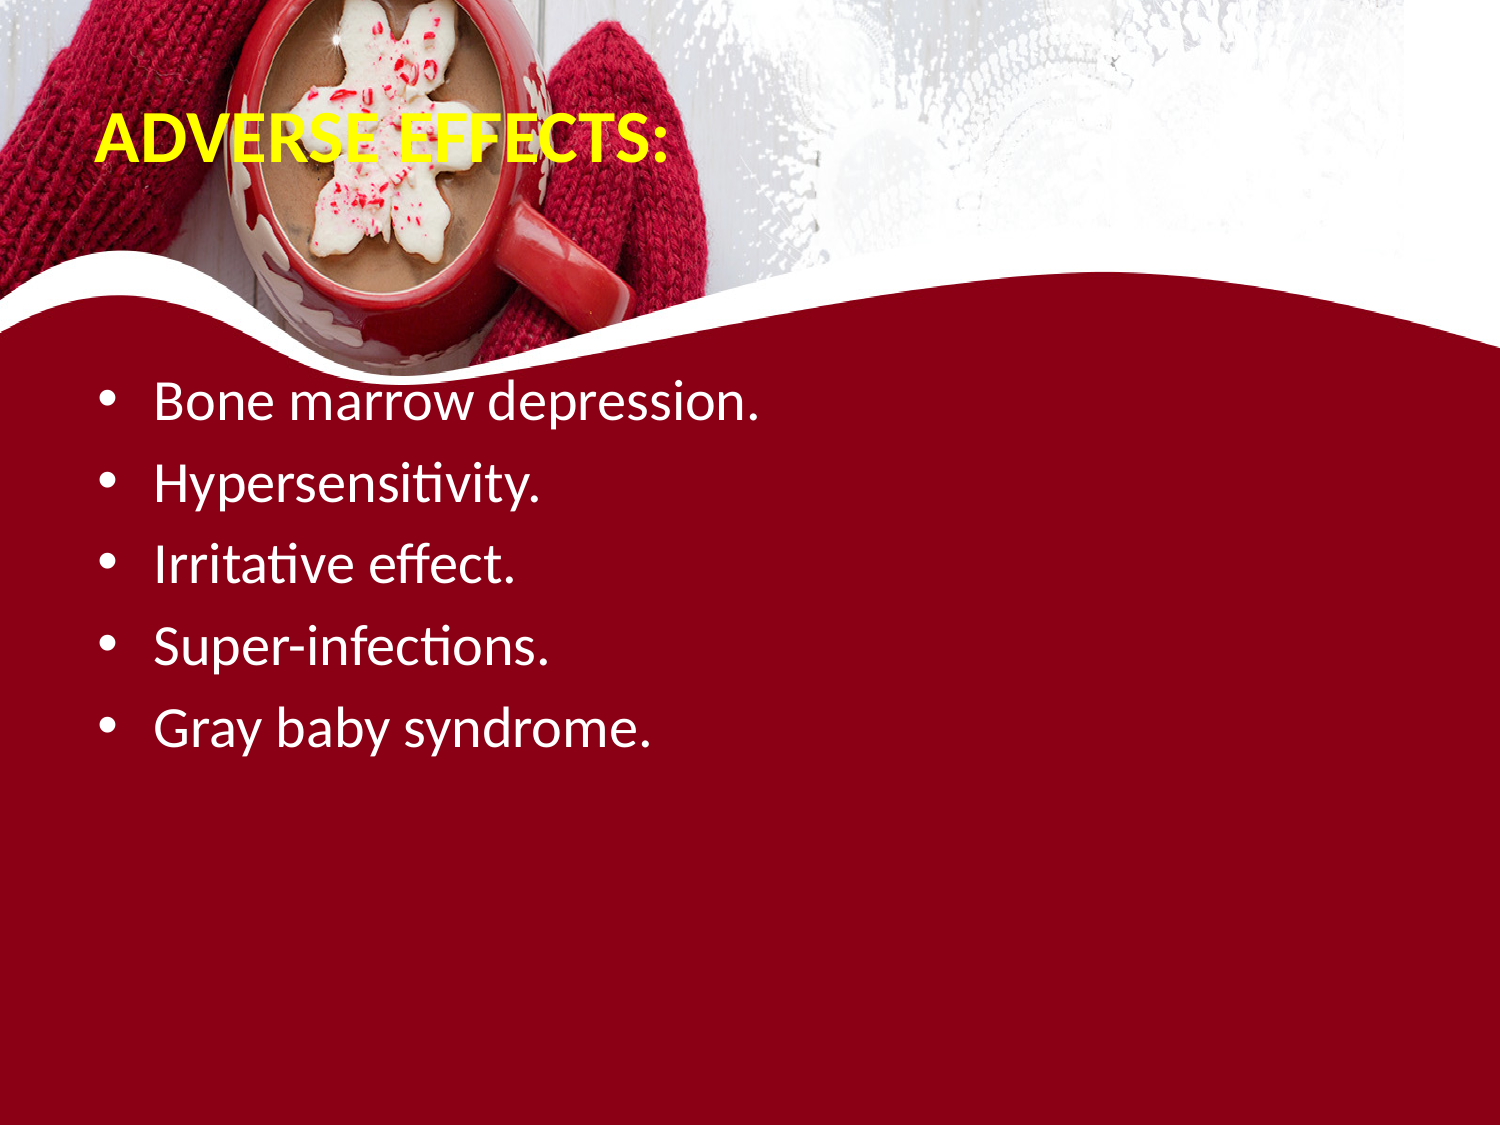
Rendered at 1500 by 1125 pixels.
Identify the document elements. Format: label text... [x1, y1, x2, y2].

picture [0, 0, 1500, 1125]
title ADVERSE EFFECTS: [79, 49, 1435, 217]
list Bone marrow depression. Hypersensitivity. Irritative effect. Super-infections. Gray baby syndrome. [82, 354, 1435, 1039]
